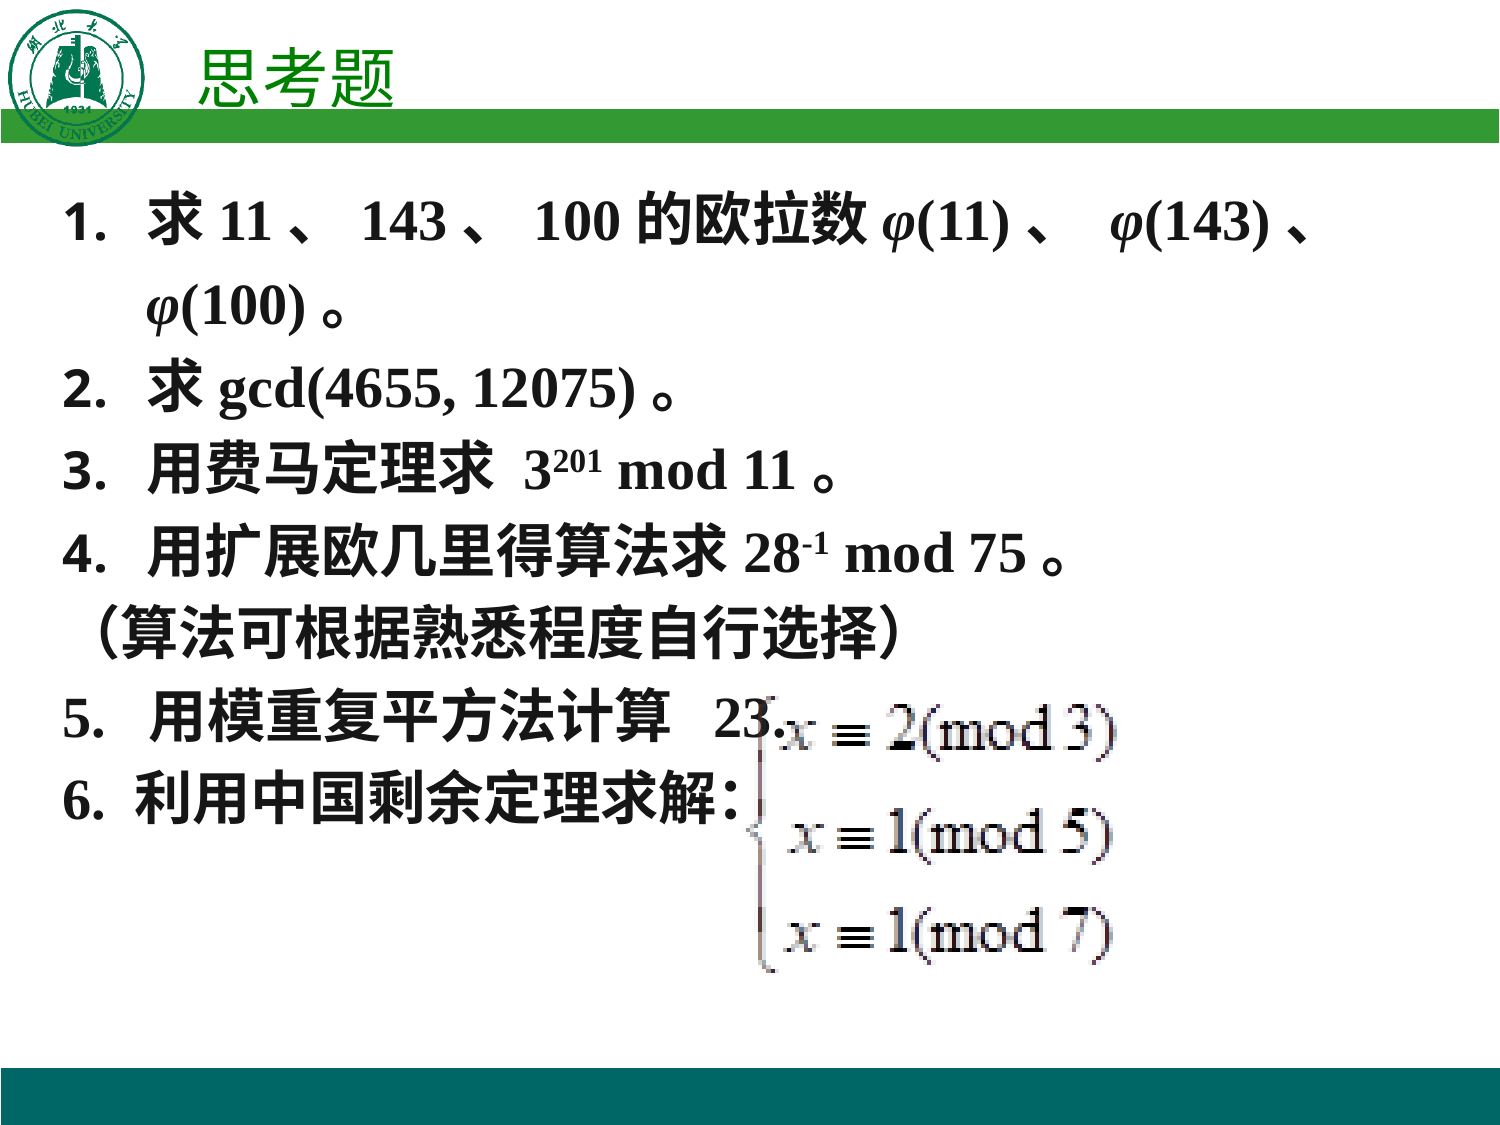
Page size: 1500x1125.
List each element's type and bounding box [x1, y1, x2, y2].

picture [0, 0, 167, 175]
picture [0, 1067, 1500, 1125]
picture [737, 680, 1135, 995]
